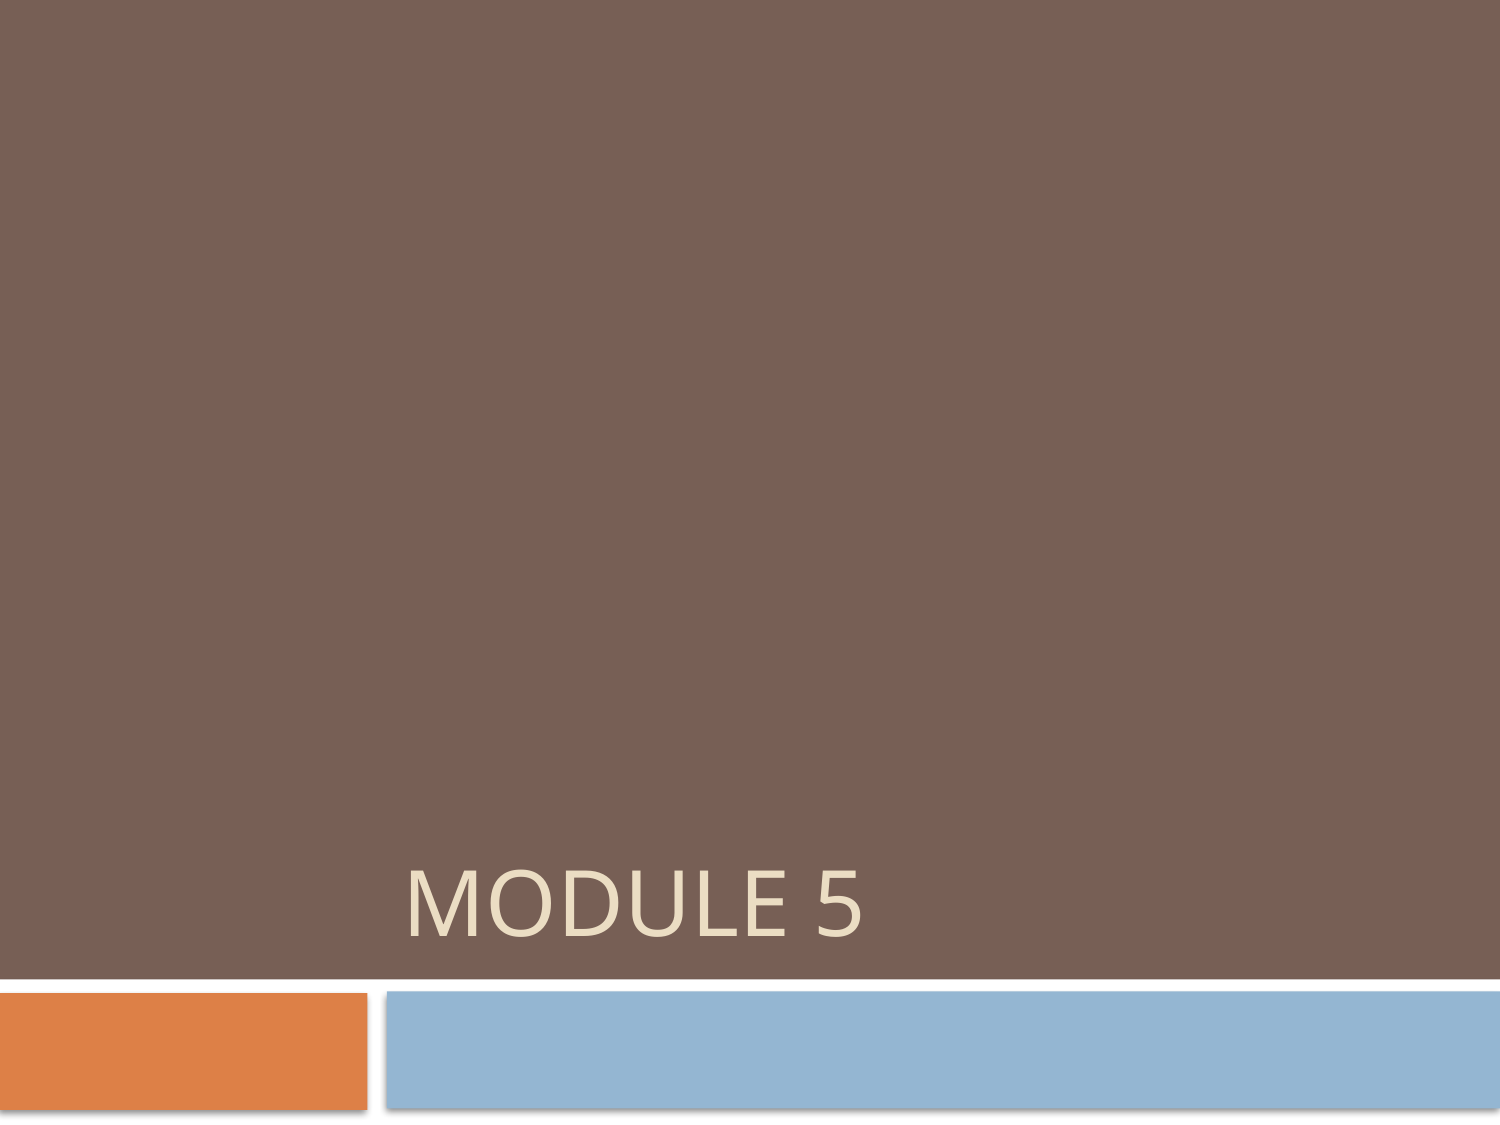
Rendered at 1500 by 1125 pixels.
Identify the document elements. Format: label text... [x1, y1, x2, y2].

title Module 5 [387, 662, 1450, 963]
